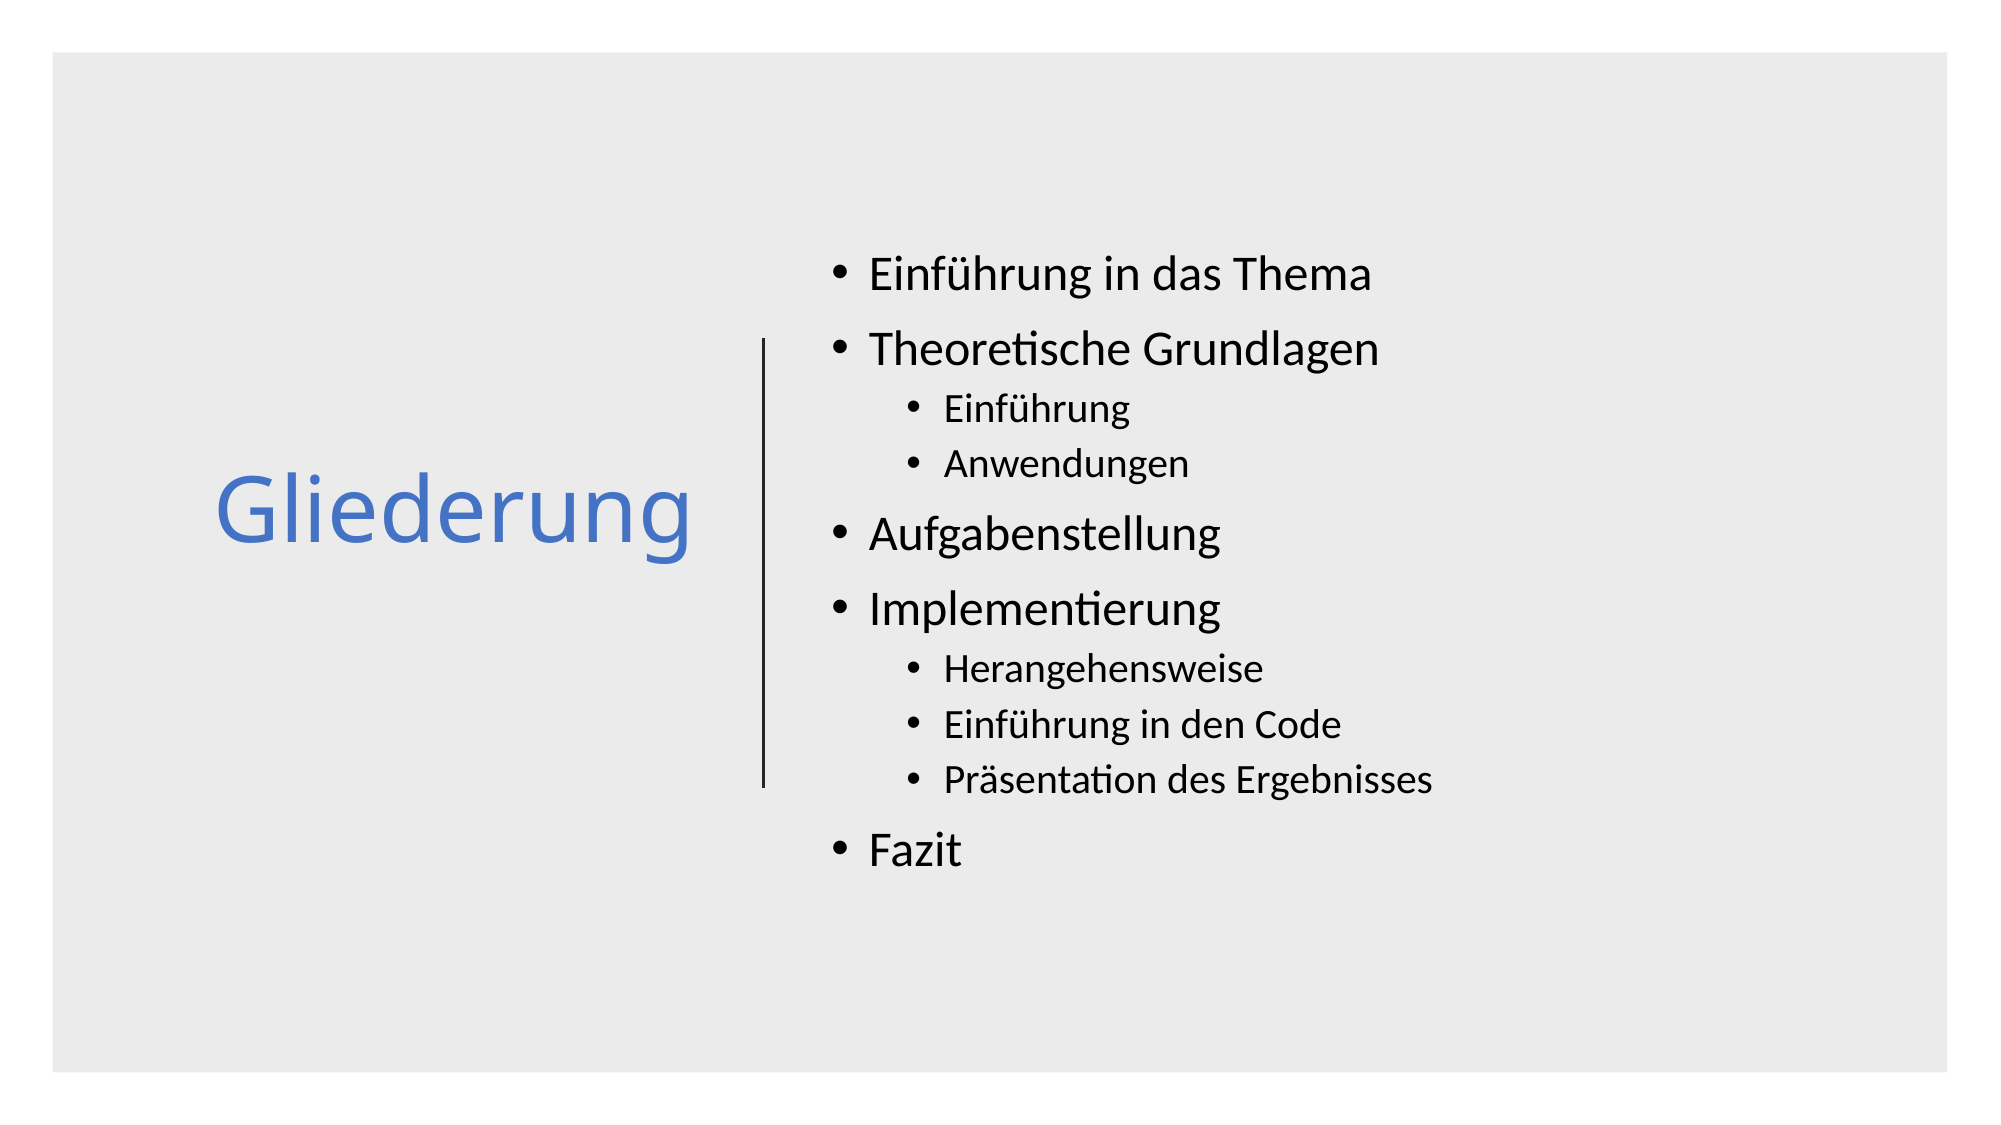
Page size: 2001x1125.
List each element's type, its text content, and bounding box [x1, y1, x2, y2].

text_box [52, 51, 1948, 1073]
list Einführung in das Thema Theoretische Grundlagen Einführung Anwendungen Aufgabenstellung Implementierung Herangehensweise Einführung in den Code Präsentation des Ergebnisses Fazit [816, 158, 1863, 967]
title Gliederung [137, 158, 711, 967]
